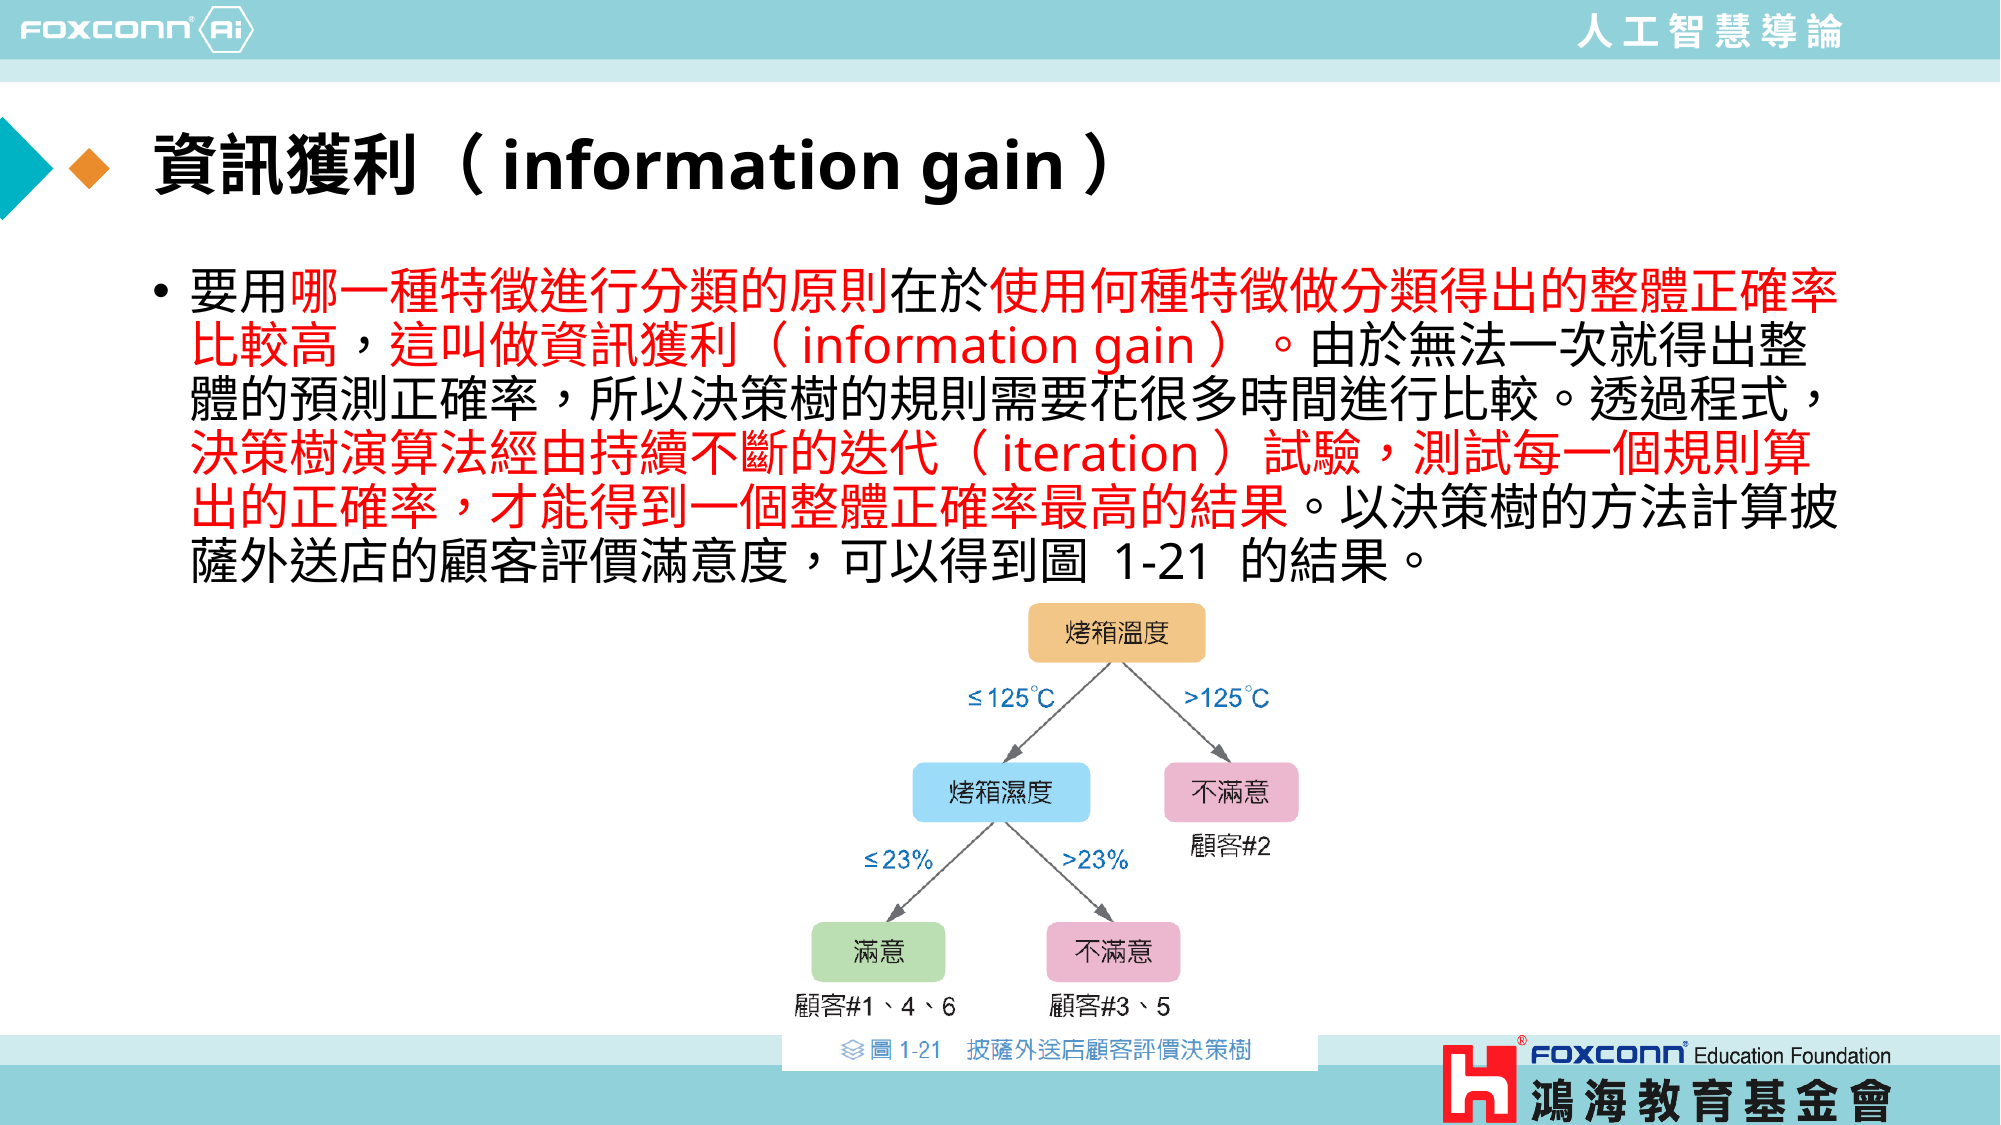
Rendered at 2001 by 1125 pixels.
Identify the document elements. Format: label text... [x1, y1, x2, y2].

picture [782, 595, 1318, 1071]
picture [21, 6, 254, 53]
list 要用哪一種特徵進行分類的原則在於使用何種特徵做分類得出的整體正確率比較高，這叫做資訊獲利（information gain）。由於無法一次就得出整體的預測正確率，所以決策樹的規則需要花很多時間進行比較。透過程式，決策樹演算法經由持續不斷的迭代（iteration）試驗，測試每一個規則算出的正確率，才能得到一個整體正確率最高的結果。以決策樹的方法計算披薩外送店的顧客評價滿意度，可以得到圖 1-21 的結果。 [137, 259, 1863, 1014]
title 資訊獲利（information gain） [137, 124, 1863, 213]
picture [1443, 1035, 1891, 1123]
